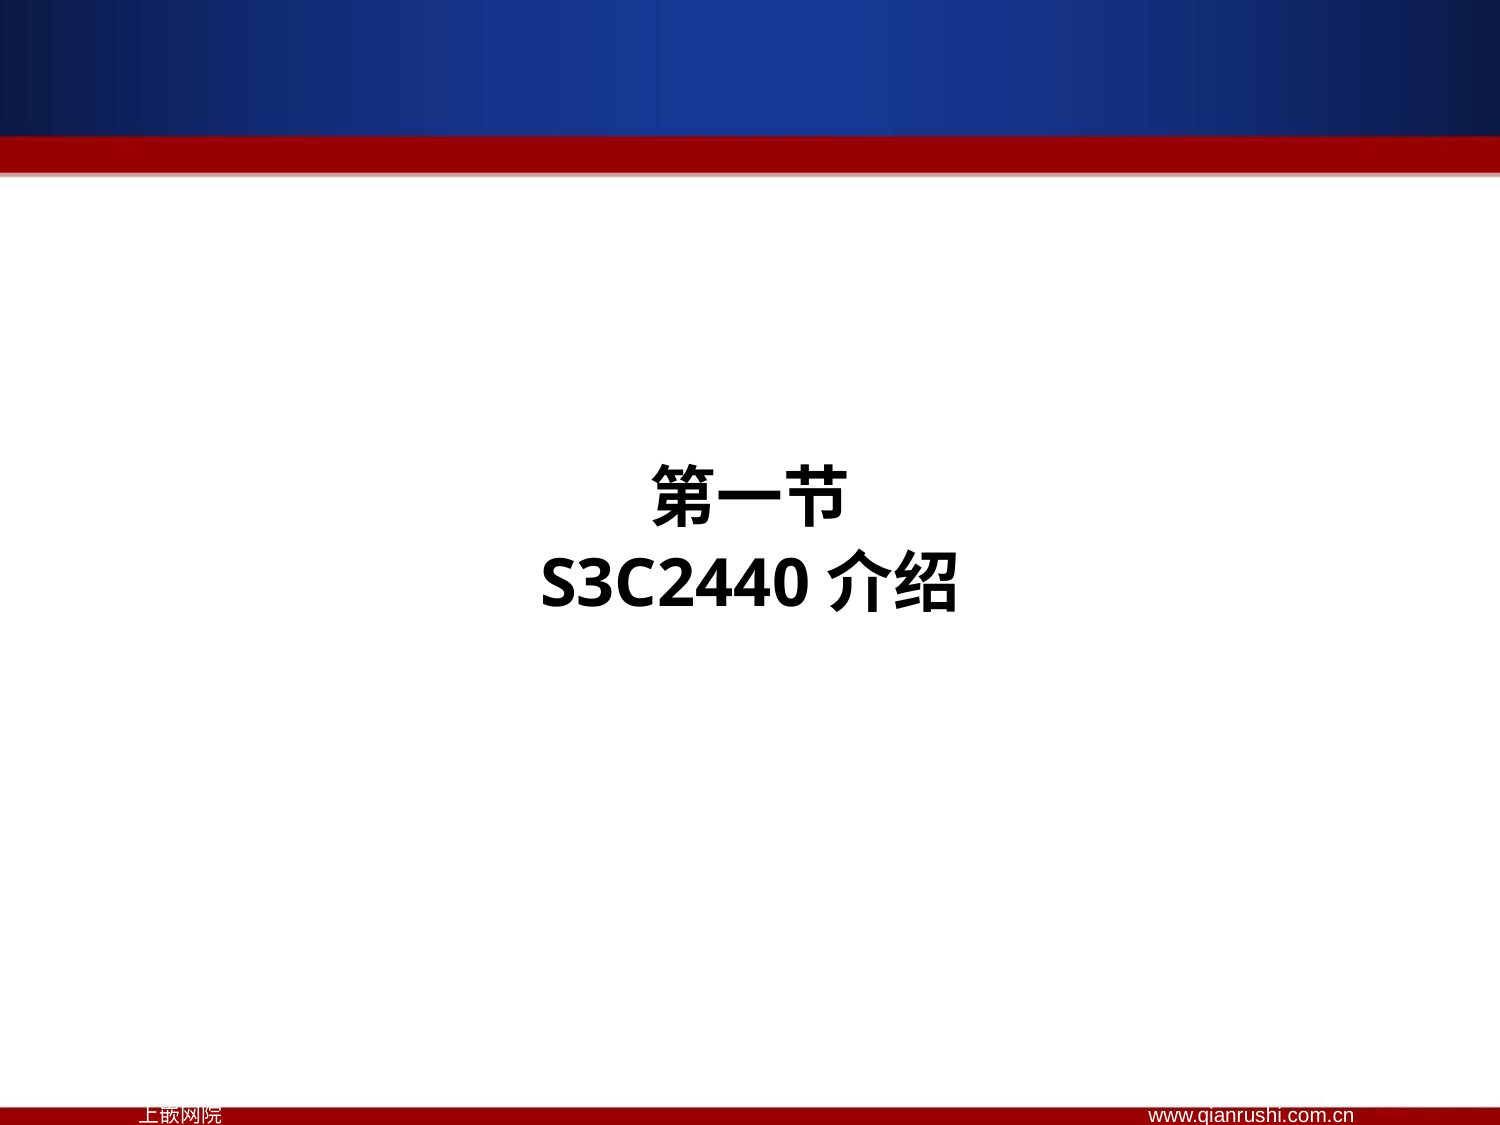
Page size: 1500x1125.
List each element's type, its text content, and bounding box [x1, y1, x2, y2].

text_box 第一节 S3C2440介绍 [0, 456, 1500, 547]
picture [0, 0, 1500, 172]
picture [0, 882, 1500, 1125]
